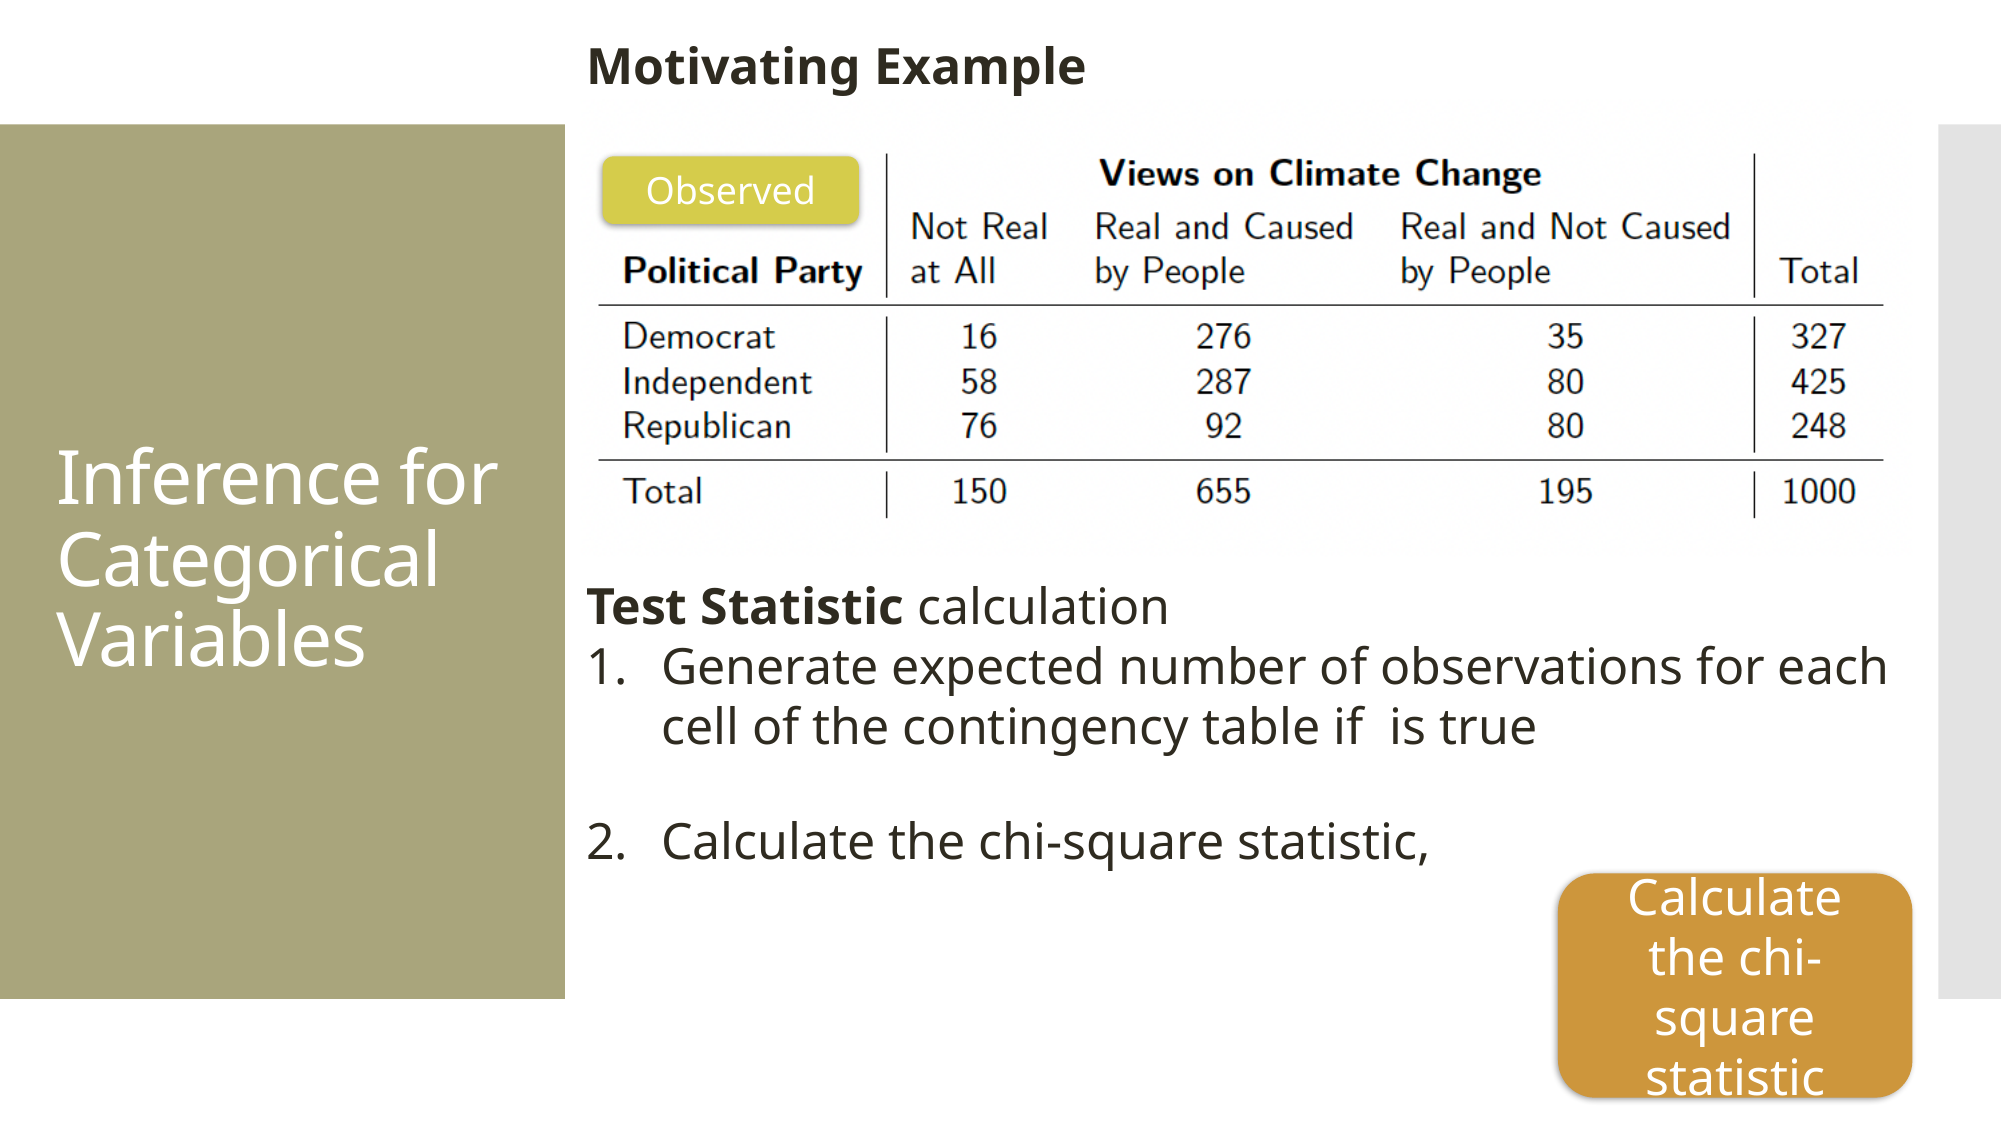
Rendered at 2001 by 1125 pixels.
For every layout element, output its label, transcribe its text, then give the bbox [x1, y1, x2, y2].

title Inference for Categorical Variables [41, 184, 525, 940]
text_box Calculate the chi-square statistic [1557, 873, 1913, 1098]
picture [580, 98, 1913, 557]
